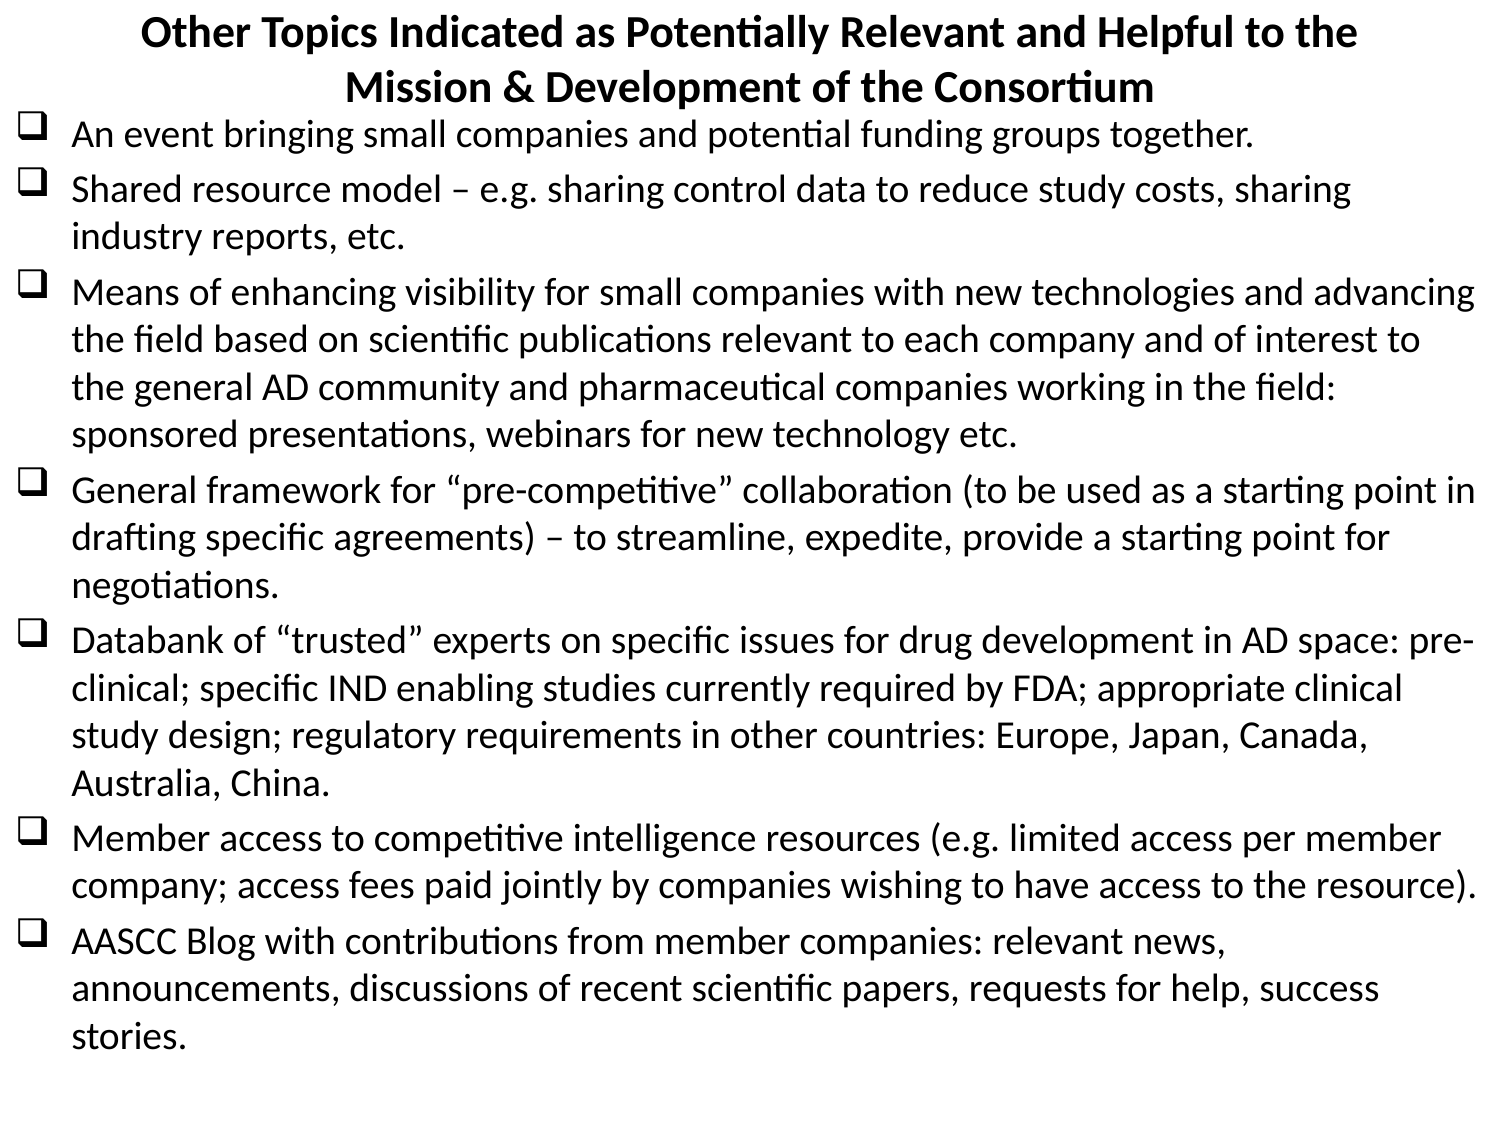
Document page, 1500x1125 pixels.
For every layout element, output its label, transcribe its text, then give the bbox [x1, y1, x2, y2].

list An event bringing small companies and potential funding groups together. Shared resource model – e.g. sharing control data to reduce study costs, sharing industry reports, etc. Means of enhancing visibility for small companies with new technologies and advancing the field based on scientific publications relevant to each company and of interest to the general AD community and pharmaceutical companies working in the field: sponsored presentations, webinars for new technology etc. General framework for “pre-competitive” collaboration (to be used as a starting point in drafting specific agreements) – to streamline, expedite, provide a starting point for negotiations. Databank of “trusted” experts on specific issues for drug development in AD space: pre-clinical; specific IND enabling studies currently required by FDA; appropriate clinical study design; regulatory requirements in other countries: Europe, Japan, Canada, Australia, China. Member access to competitive intelligence resources (e.g. limited access per member company; access fees paid jointly by companies wishing to have access to the resource). AASCC Blog with contributions from member companies: relevant news, announcements, discussions of recent scientific papers, requests for help, success stories. [0, 99, 1500, 843]
title Other Topics Indicated as Potentially Relevant and Helpful to the Mission & Development of the Consortium [75, 0, 1425, 99]
